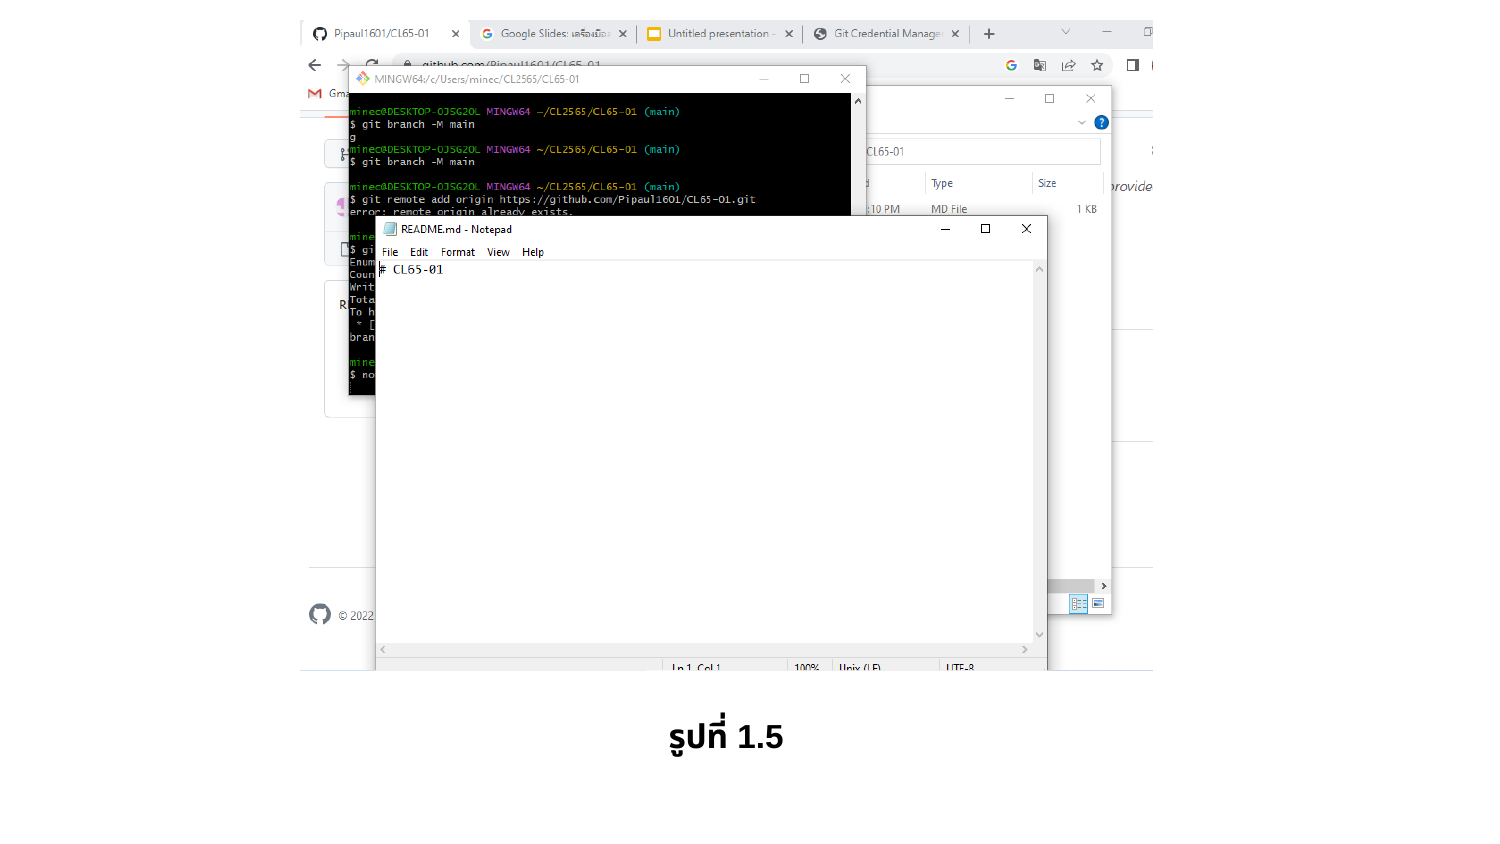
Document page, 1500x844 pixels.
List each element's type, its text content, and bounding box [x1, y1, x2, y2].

text_box รูปที่ 1.5 [284, 699, 1168, 770]
picture [299, 20, 1153, 671]
